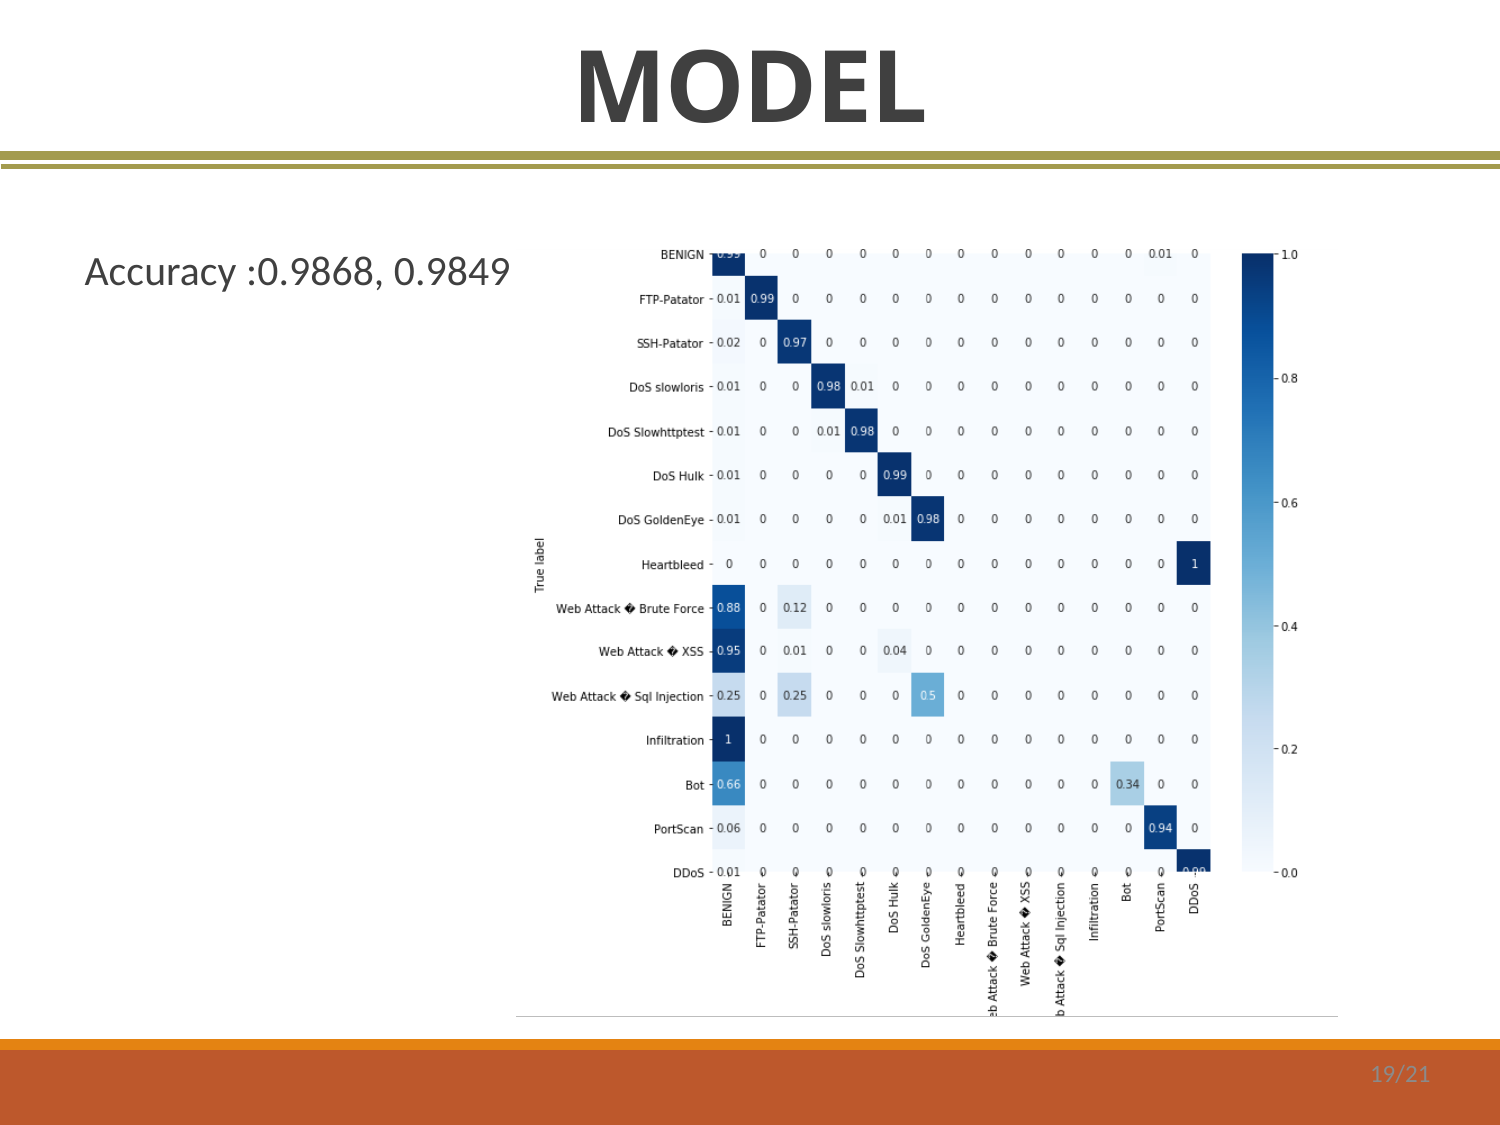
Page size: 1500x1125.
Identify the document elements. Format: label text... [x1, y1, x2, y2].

title MODEL [0, 0, 1500, 151]
picture [516, 248, 1339, 1018]
list Accuracy :0.9868, 0.9849 [69, 226, 1438, 941]
